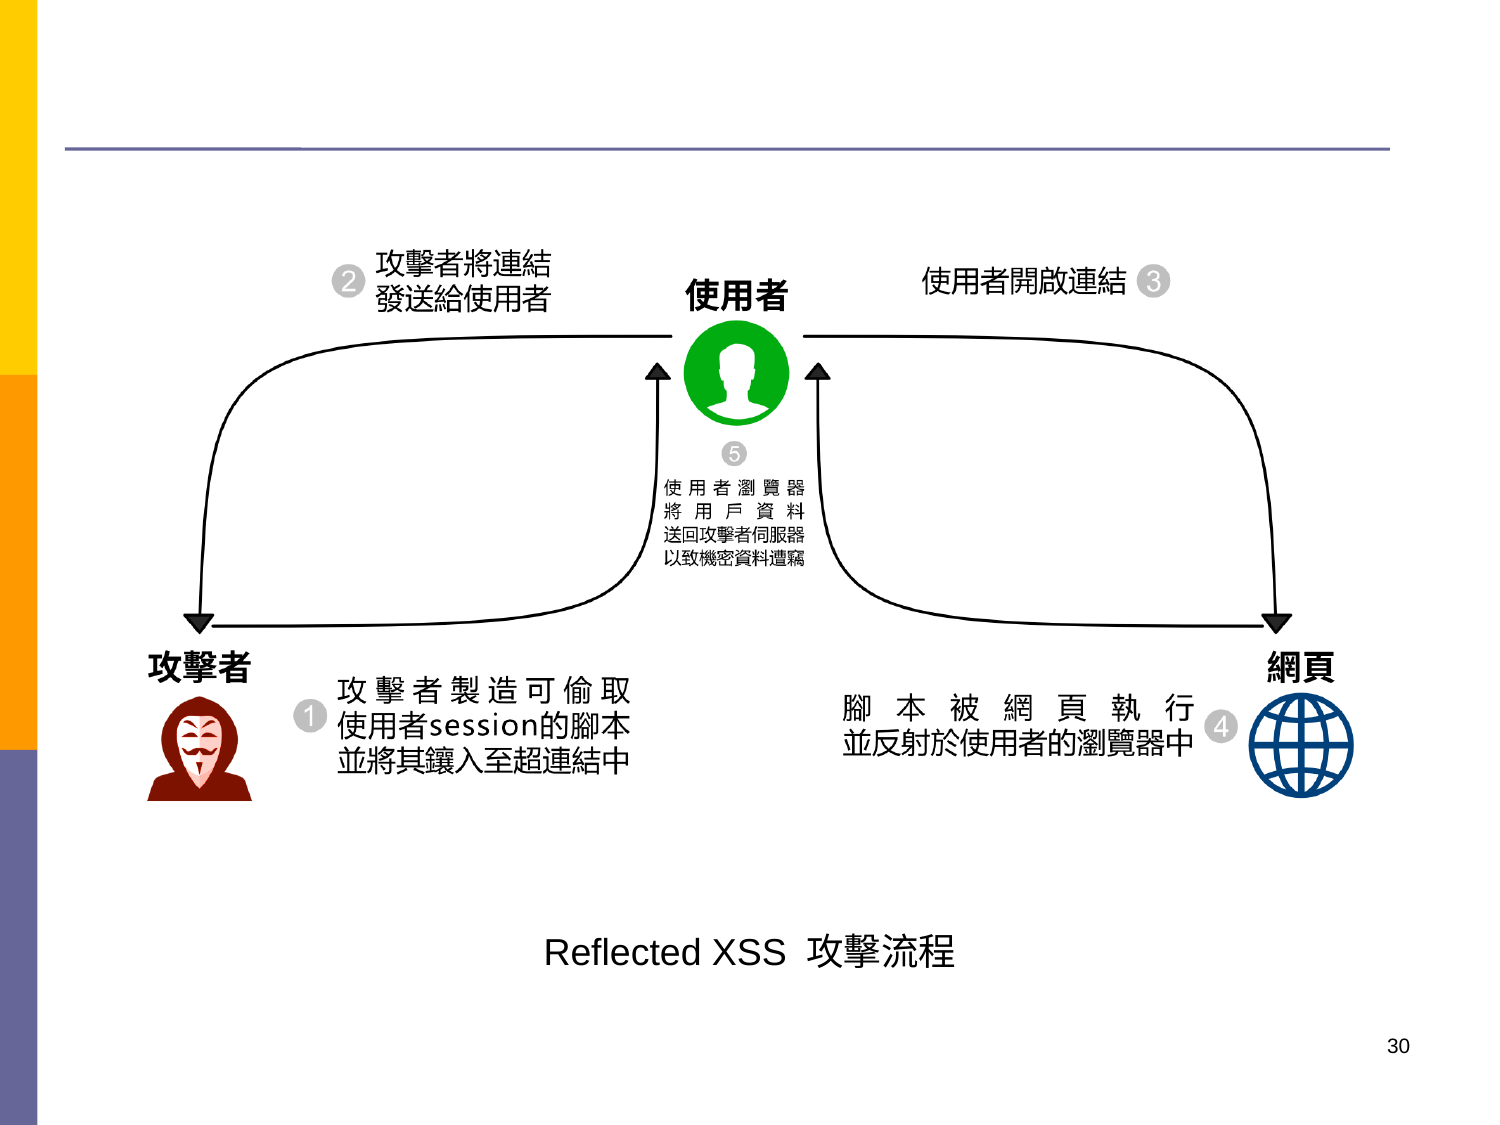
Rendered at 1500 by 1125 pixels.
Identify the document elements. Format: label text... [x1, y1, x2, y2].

picture [74, 160, 1426, 919]
slide_number 30 [1074, 1025, 1425, 1100]
text_box Reflected XSS 攻擊流程 [74, 925, 1425, 1005]
